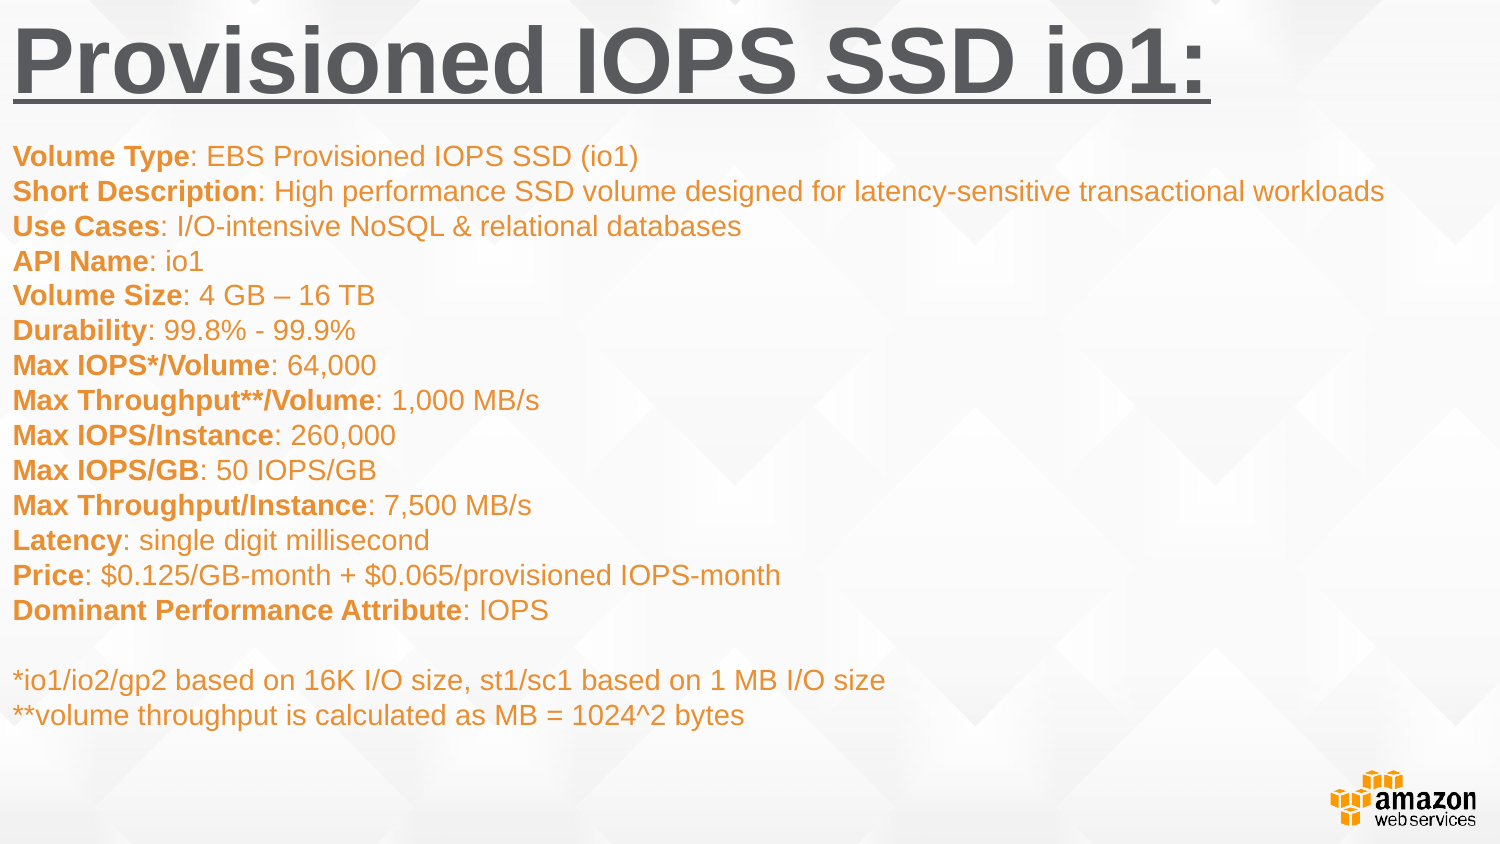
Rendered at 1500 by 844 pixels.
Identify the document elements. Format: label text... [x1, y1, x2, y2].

list Volume Type: EBS Provisioned IOPS SSD (io1) Short Description: High performance SSD volume designed for latency-sensitive transactional workloads Use Cases: I/O-intensive NoSQL & relational databases API Name: io1 Volume Size: 4 GB – 16 TB Durability: 99.8% - 99.9% Max IOPS*/Volume: 64,000 Max Throughput**/Volume: 1,000 MB/s Max IOPS/Instance: 260,000 Max IOPS/GB: 50 IOPS/GB Max Throughput/Instance: 7,500 MB/s Latency: single digit millisecond Price: $0.125/GB-month + $0.065/provisioned IOPS-month Dominant Performance Attribute: IOPS *io1/io2/gp2 based on 16K I/O size, st1/sc1 based on 1 MB I/O size **volume throughput is calculated as MB = 1024^2 bytes [12, 136, 1463, 738]
title Provisioned IOPS SSD io1: [12, 0, 1463, 114]
picture [0, 0, 1500, 844]
